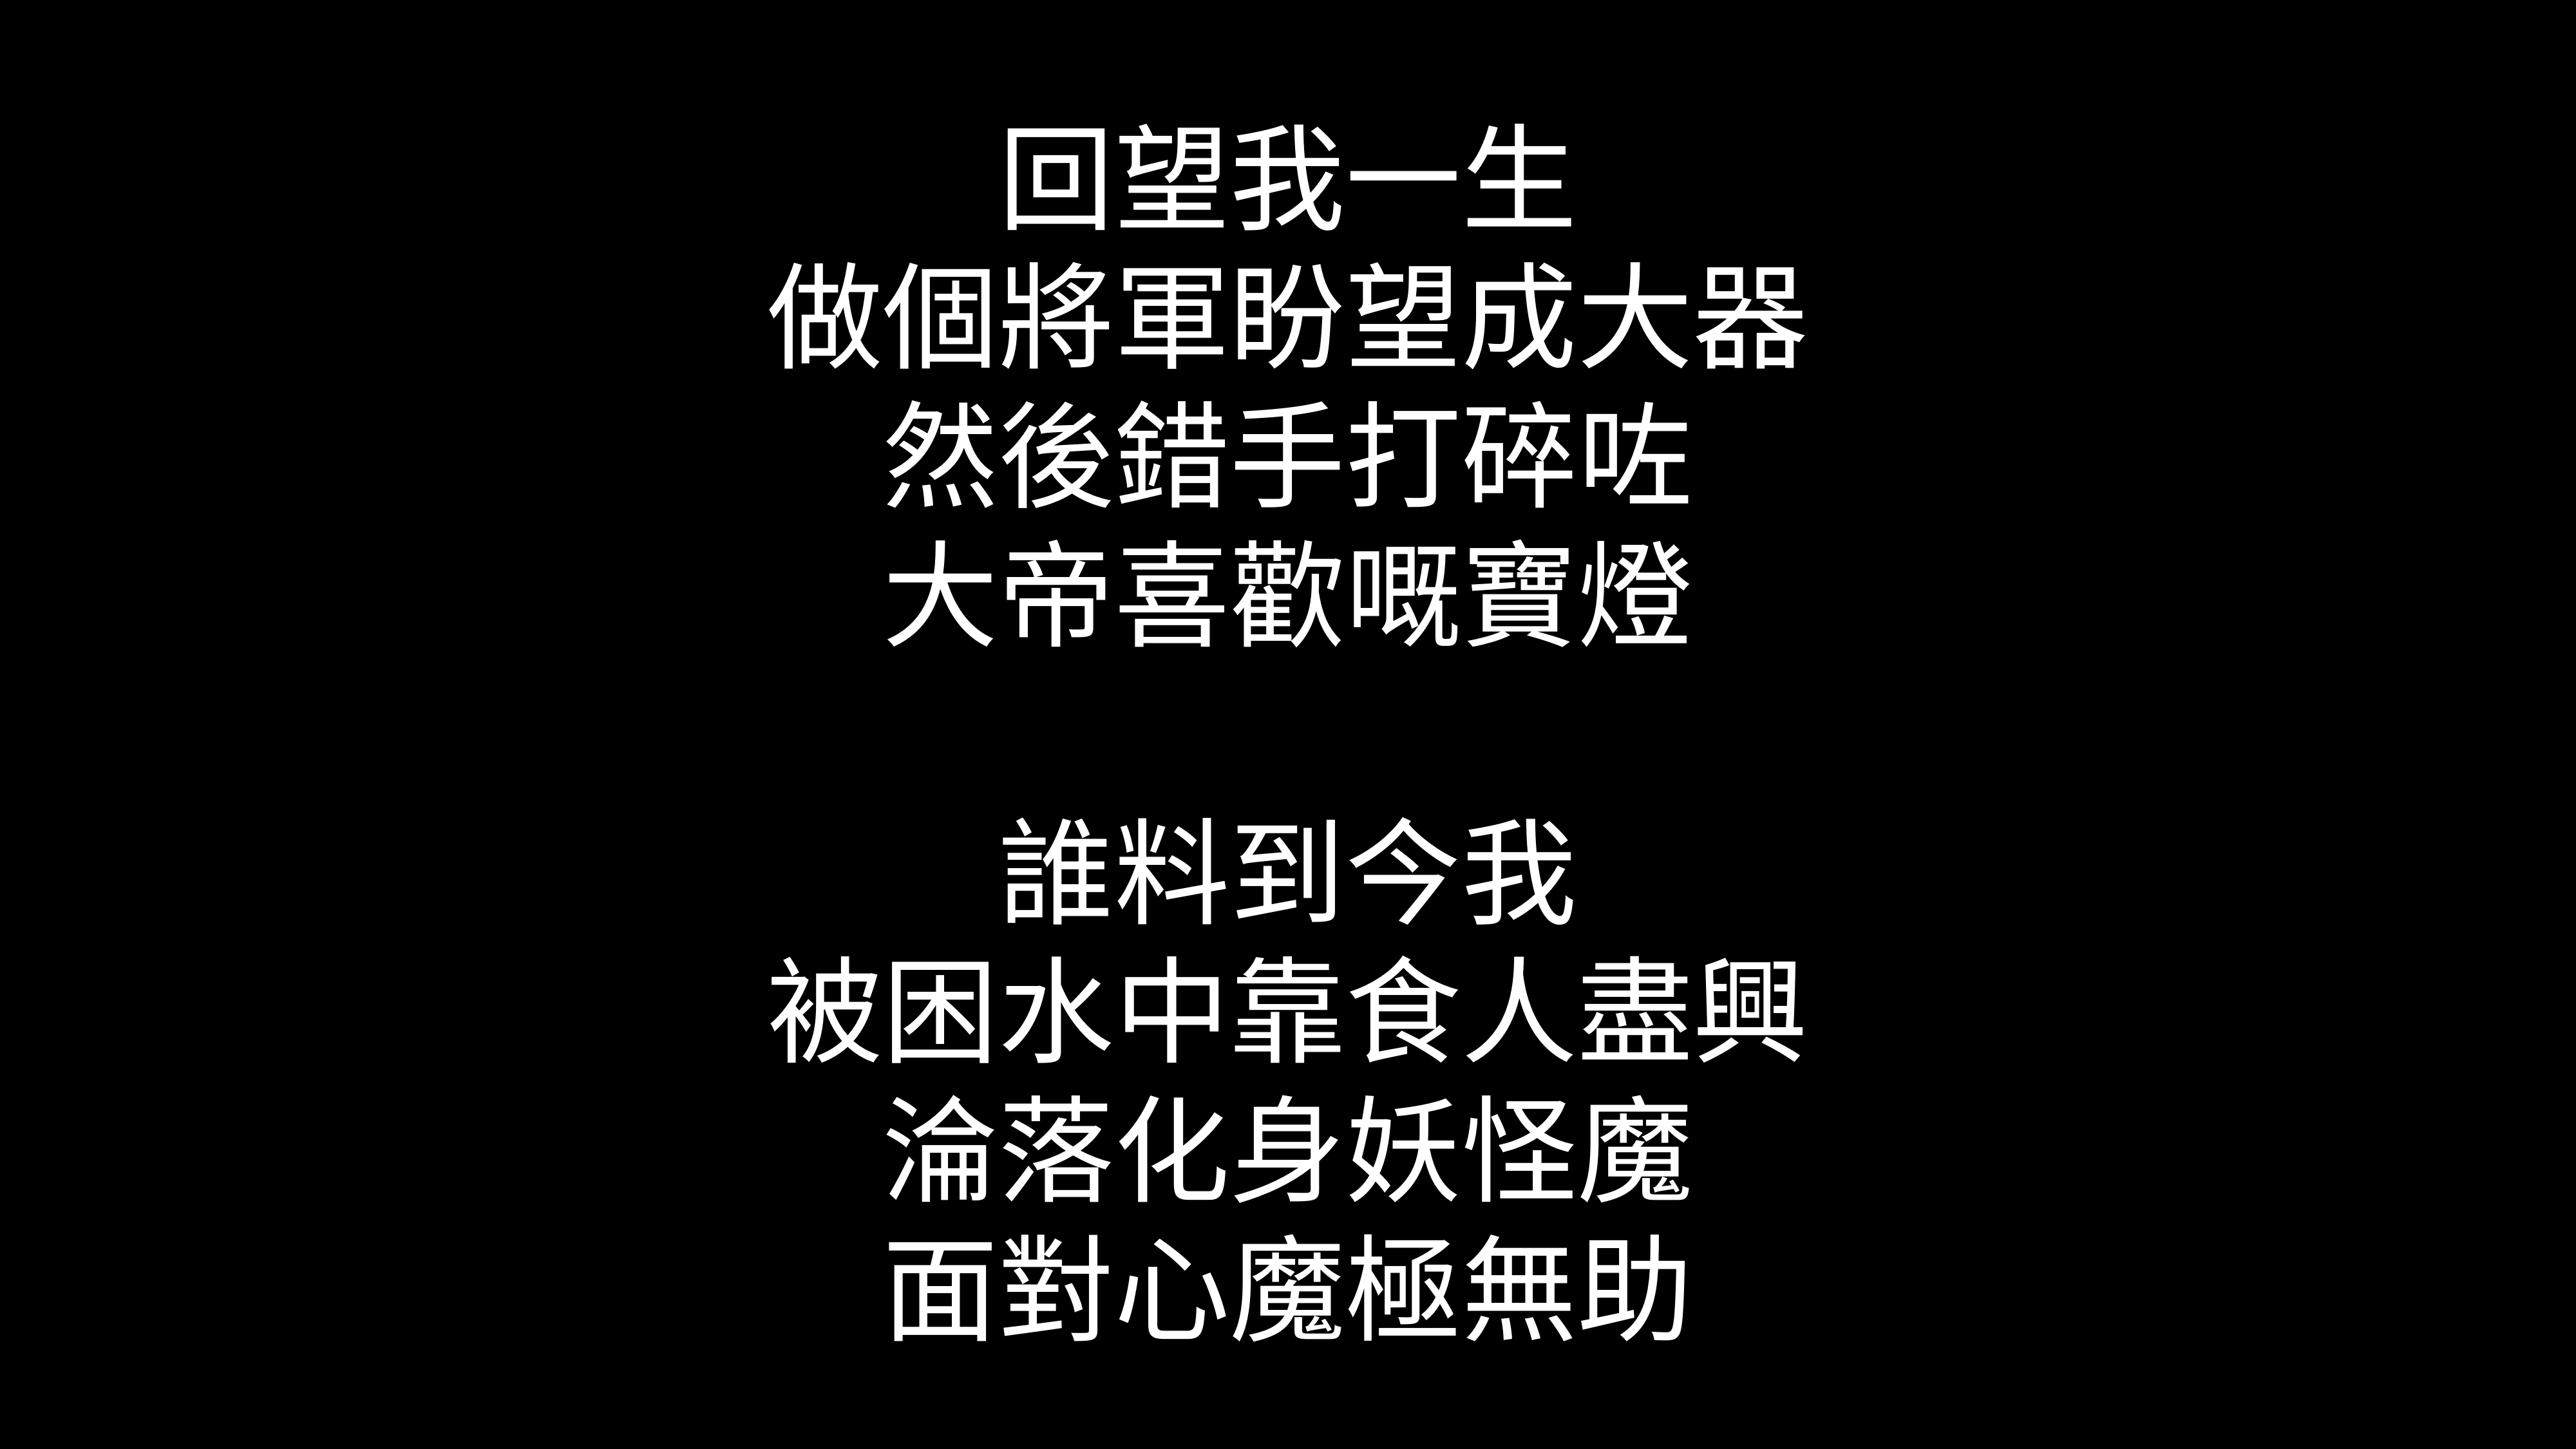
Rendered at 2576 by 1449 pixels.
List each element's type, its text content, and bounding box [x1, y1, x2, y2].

title 回望我一生 做個將軍盼望成大器 然後錯手打碎咗 大帝喜歡嘅寶燈 誰料到今我 被困水中靠食人盡興 淪落化身妖怪魔 面對心魔極無助 [187, 0, 2389, 1449]
